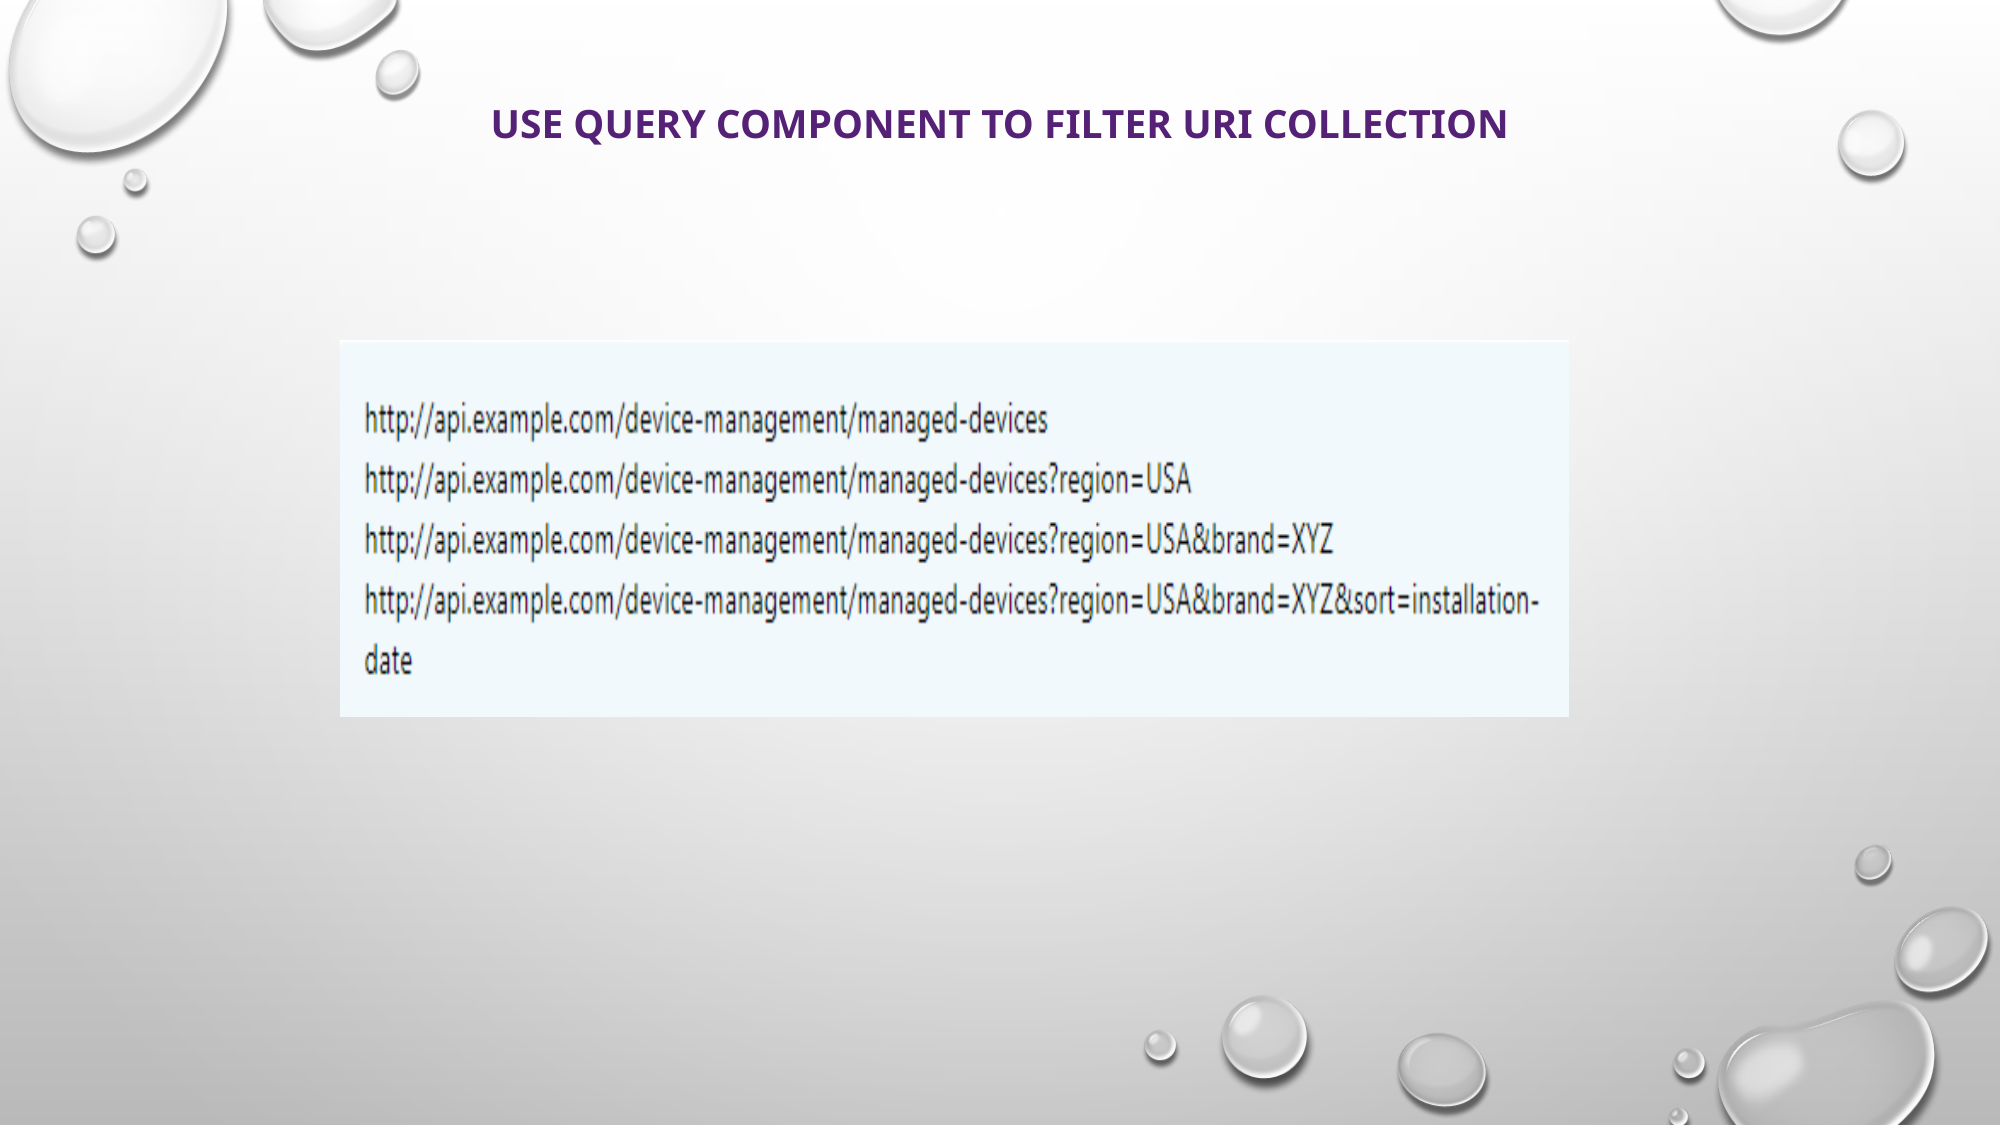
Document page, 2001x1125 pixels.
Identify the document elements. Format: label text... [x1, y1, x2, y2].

picture [0, 0, 2000, 1125]
title Use query component to filter URI collection [149, 54, 1851, 203]
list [340, 340, 1569, 717]
